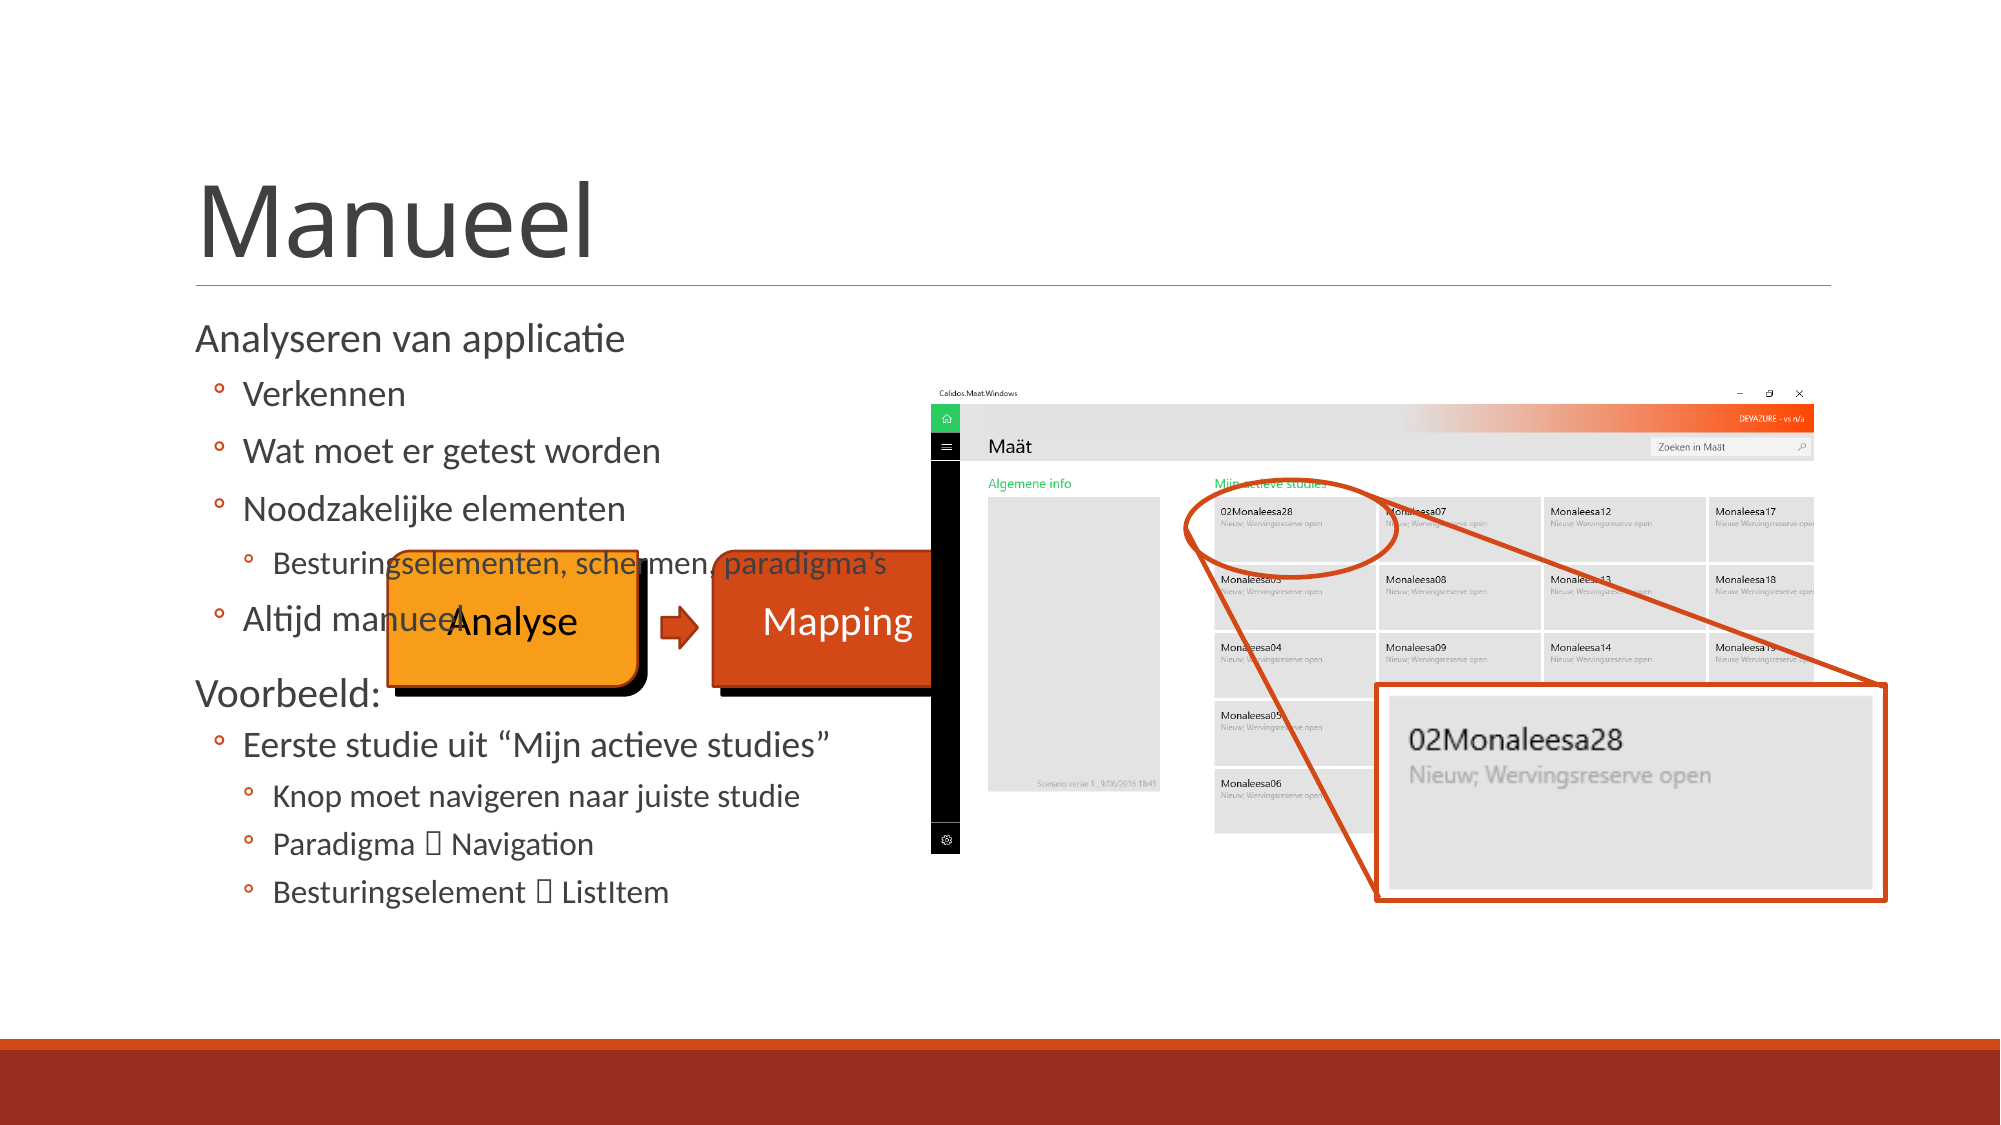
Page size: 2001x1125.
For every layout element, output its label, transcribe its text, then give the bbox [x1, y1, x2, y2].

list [930, 382, 1814, 854]
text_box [1365, 493, 1884, 687]
picture [1380, 687, 1884, 899]
title Manueel [180, 47, 1830, 285]
list Analyseren van applicatie Verkennen Wat moet er getest worden Noodzakelijke elementen Besturingselementen, schermen, paradigma’s Altijd manueel Voorbeeld: Eerste studie uit “Mijn actieve studies” Knop moet navigeren naar juiste studie Paradigma  Navigation Besturingselement  ListItem [180, 302, 990, 993]
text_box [387, 550, 927, 696]
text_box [1185, 528, 1380, 899]
